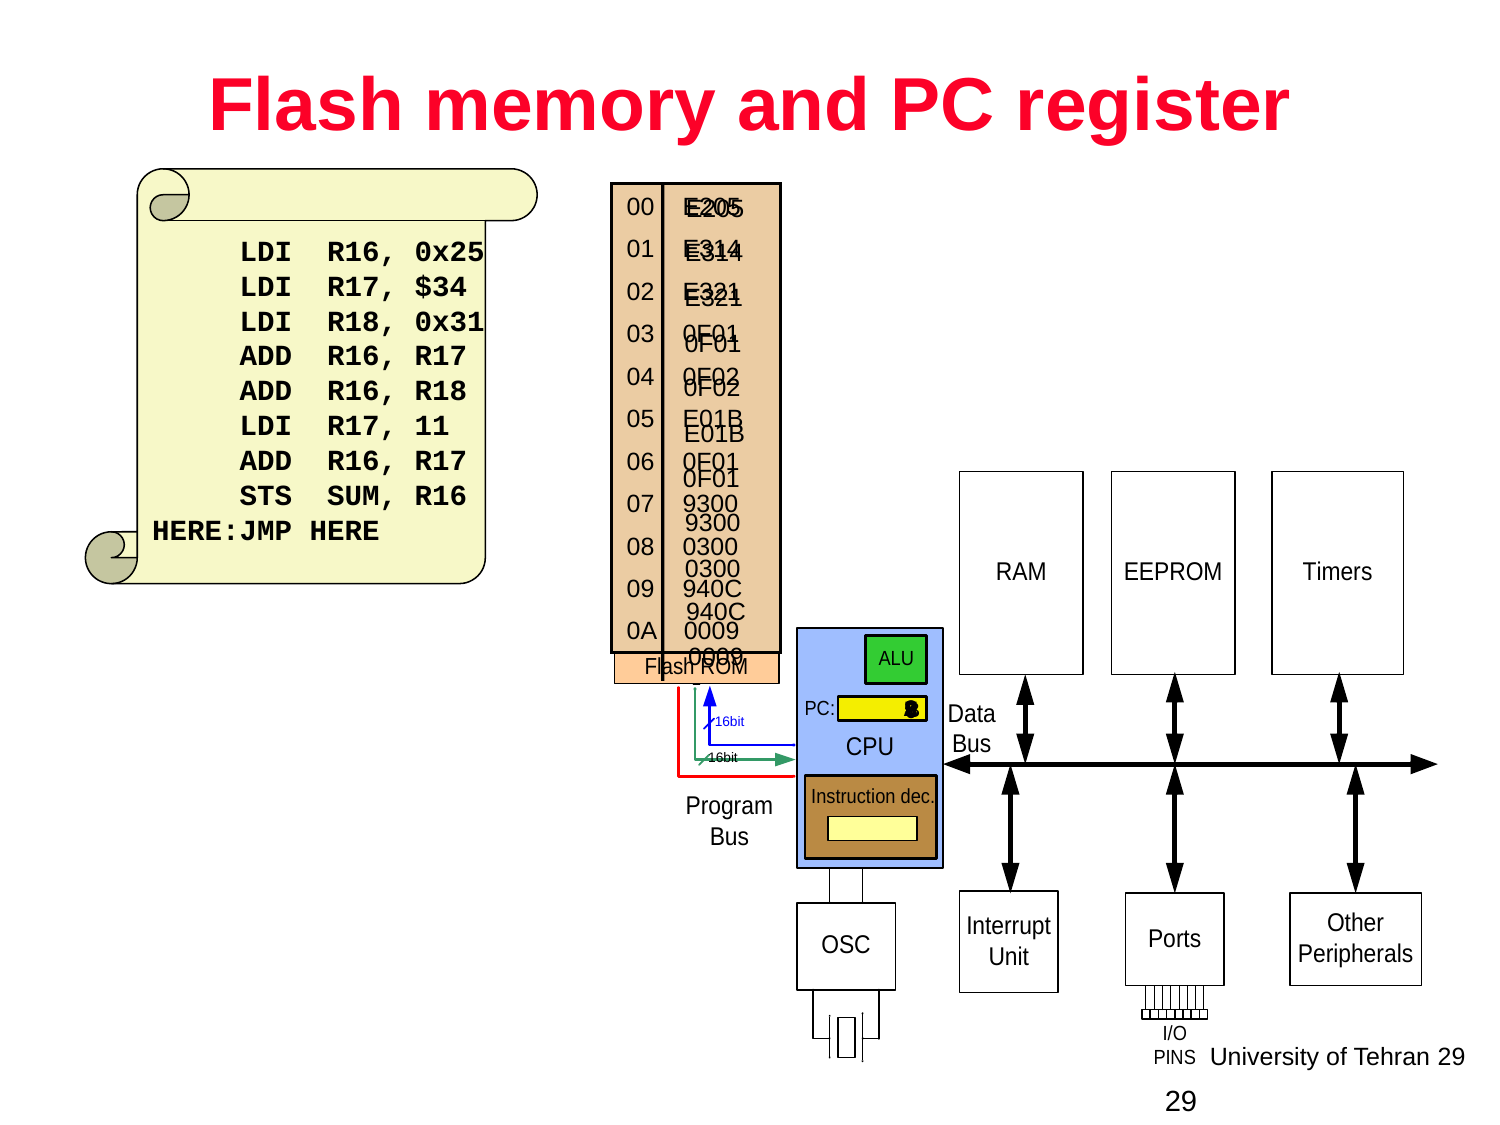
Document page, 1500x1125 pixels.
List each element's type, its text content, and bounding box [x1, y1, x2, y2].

text_box LDI R16, 0x25 LDI R17, $34 LDI R18, 0x31 ADD R16, R17 ADD R16, R18 LDI R17, 11 ADD R16, R17 STS SUM, R16 HERE:JMP HERE [85, 168, 538, 584]
slide_number 29 [1149, 1074, 1500, 1125]
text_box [658, 661, 821, 785]
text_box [595, 450, 1470, 1075]
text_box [611, 182, 781, 682]
title Flash memory and PC register [162, 12, 1338, 200]
